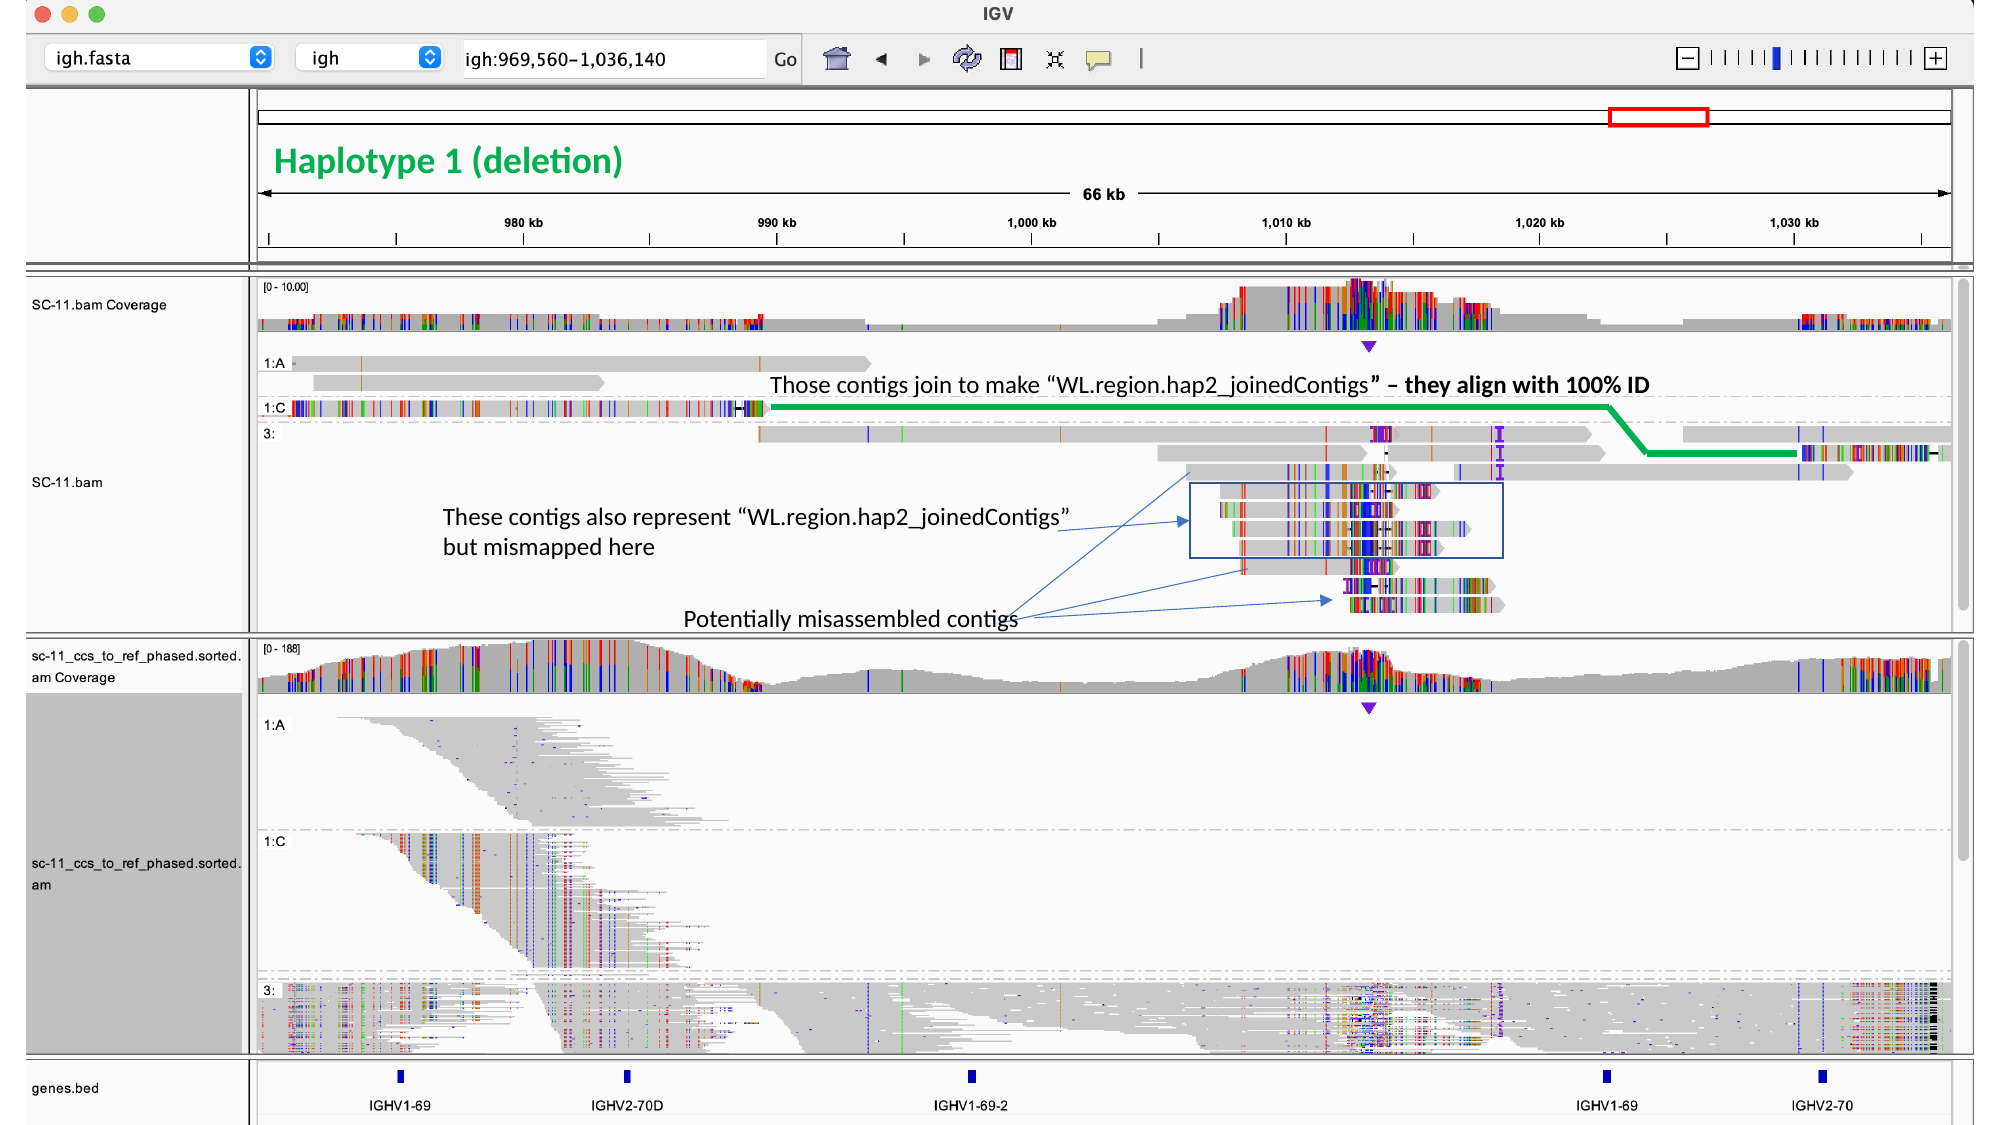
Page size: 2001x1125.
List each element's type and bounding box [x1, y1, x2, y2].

text_box [999, 472, 1190, 568]
picture [26, 0, 1974, 1125]
text_box [1057, 520, 1190, 531]
text_box [999, 568, 1248, 624]
text_box [1036, 599, 1333, 619]
text_box [1608, 406, 1647, 454]
